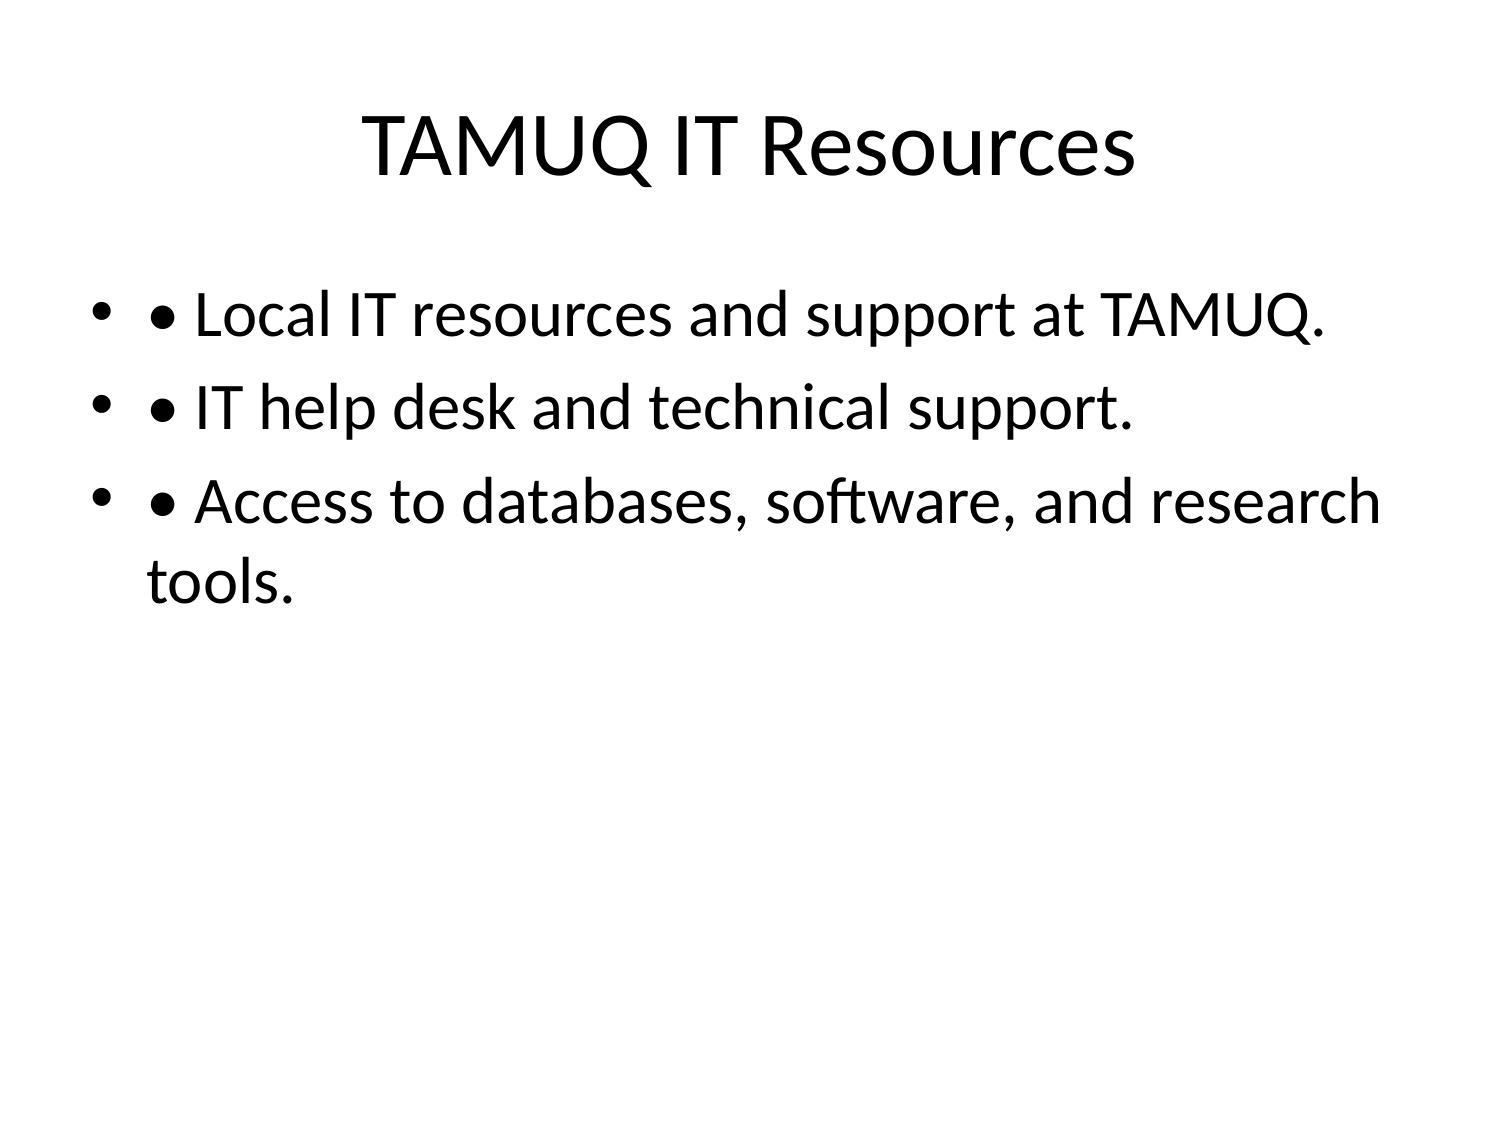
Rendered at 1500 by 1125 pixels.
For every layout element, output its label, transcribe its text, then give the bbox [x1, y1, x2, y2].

list • Local IT resources and support at TAMUQ. • IT help desk and technical support. • Access to databases, software, and research tools. [75, 262, 1425, 1005]
title TAMUQ IT Resources [75, 45, 1425, 233]
